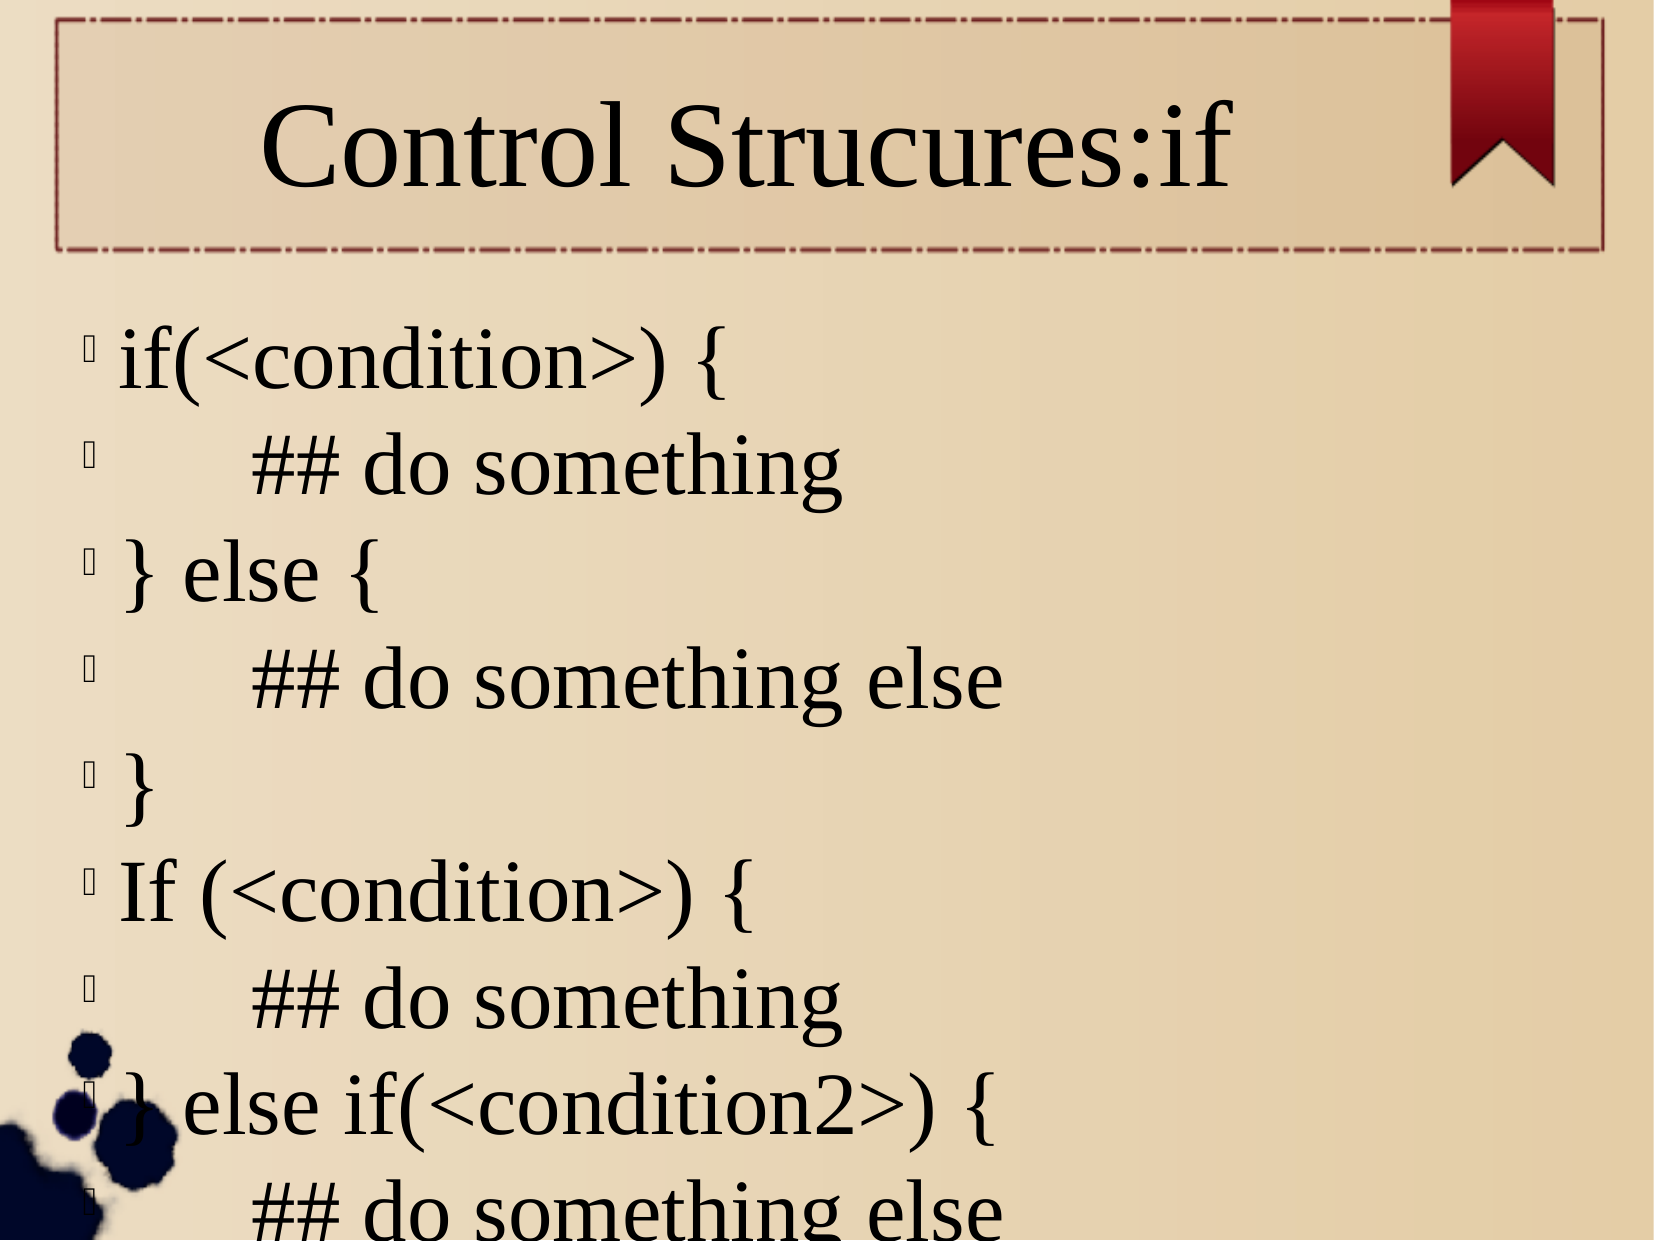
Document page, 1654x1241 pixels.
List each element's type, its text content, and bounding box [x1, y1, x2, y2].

picture [0, 0, 1654, 1240]
text_box Control Strucures:if [82, 47, 1412, 229]
text_box if(<condition>) { ## do something } else { ## do something else } If (<condition>) { ## do something } else if(<condition2>) { ## do something else }else { ## do something else } [82, 299, 1571, 1019]
